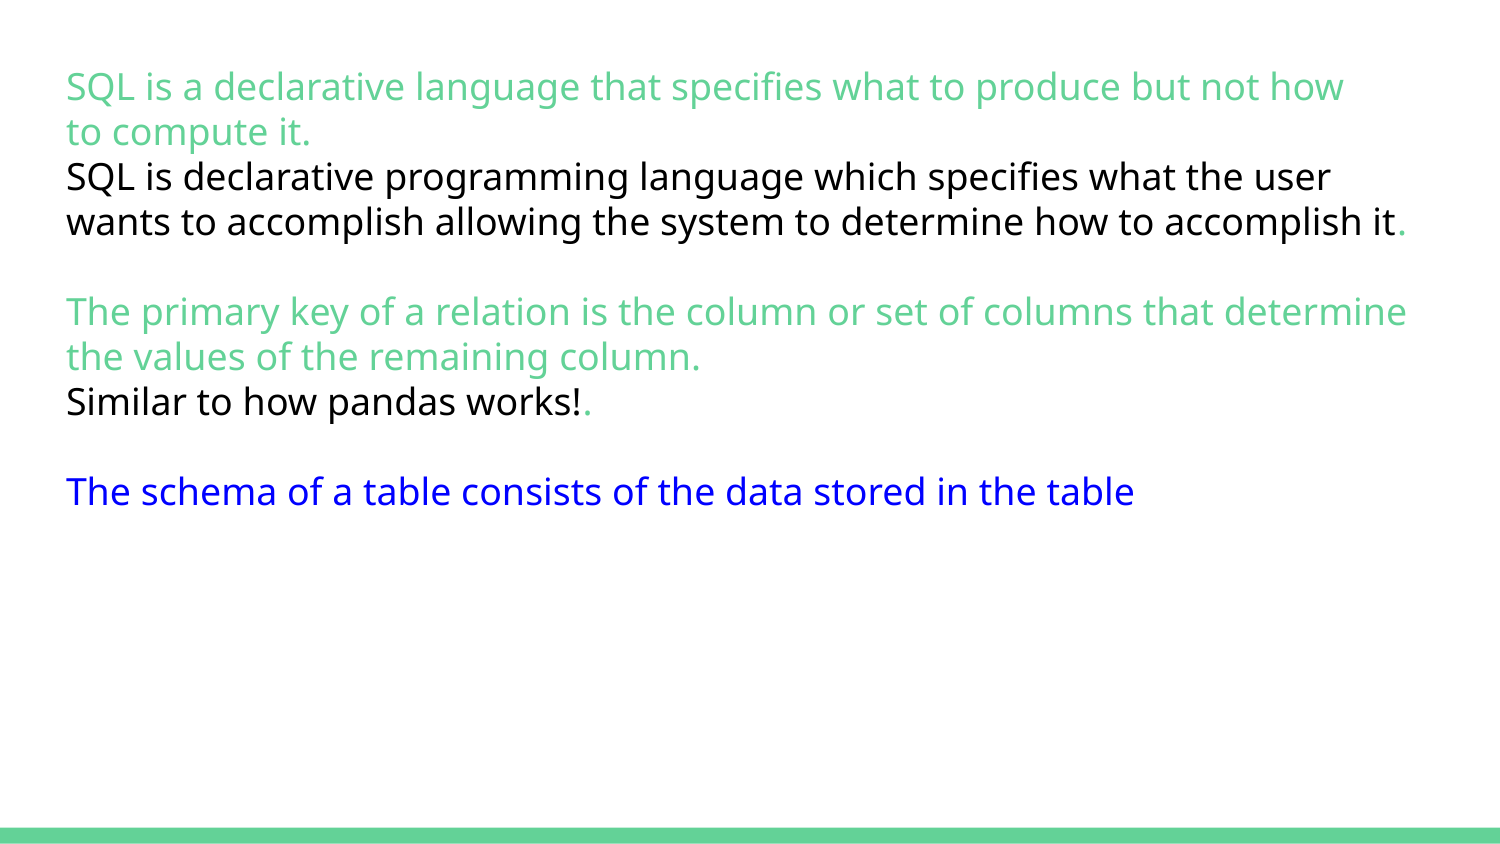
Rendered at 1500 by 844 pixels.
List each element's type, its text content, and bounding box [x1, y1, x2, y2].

list SQL is a declarative language that specifies what to produce but not how to compute it. SQL is declarative programming language which specifies what the user wants to accomplish allowing the system to determine how to accomplish it. The primary key of a relation is the column or set of columns that determine the values of the remaining column. Similar to how pandas works!. The schema of a table consists of the data stored in the table [51, 48, 1449, 750]
